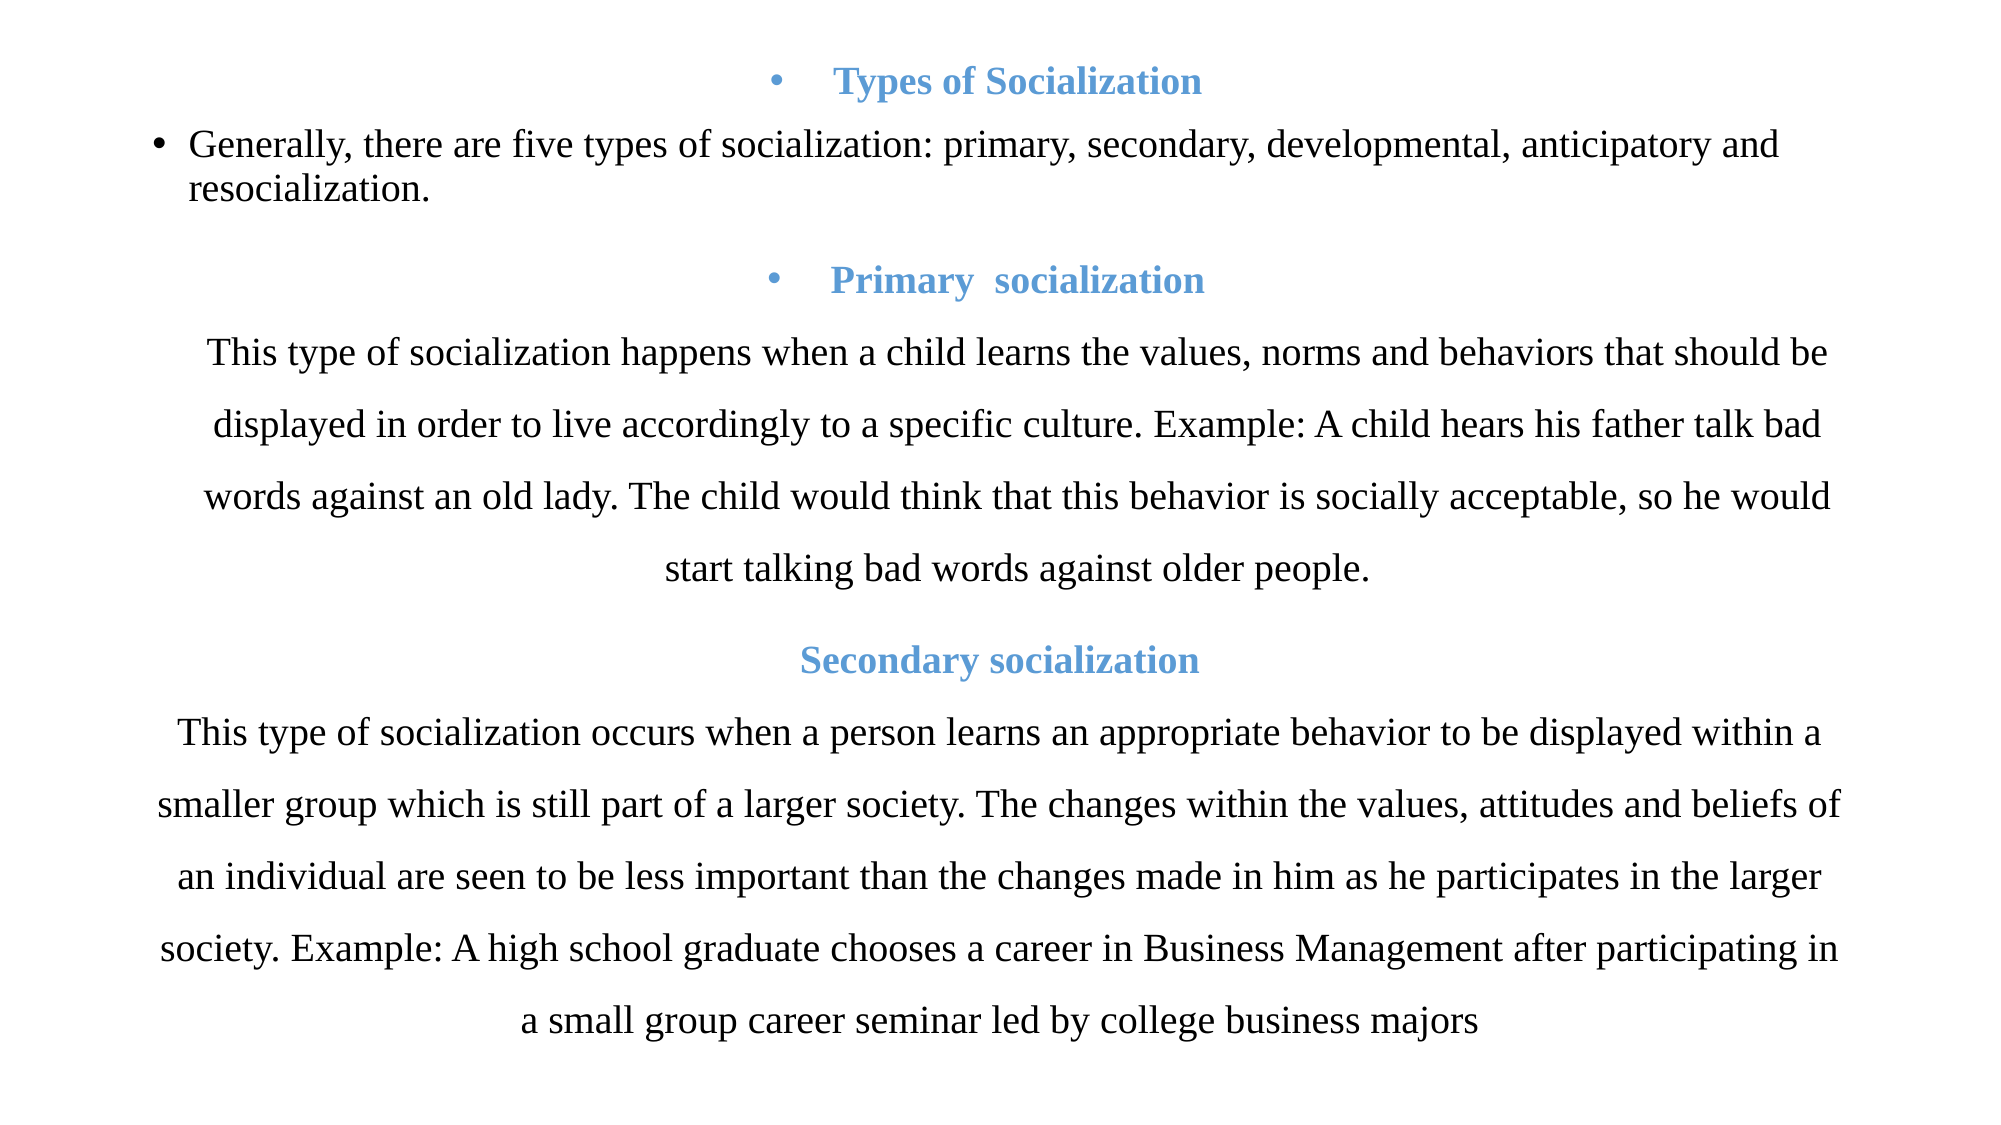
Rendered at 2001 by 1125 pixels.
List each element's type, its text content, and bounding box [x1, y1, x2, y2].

list Types of Socialization Generally, there are five types of socialization: primary, secondary, developmental, anticipatory and resocialization. Primary socialization This type of socialization happens when a child learns the values, norms and behaviors that should be displayed in order to live accordingly to a specific culture. Example: A child hears his father talk bad words against an old lady. The child would think that this behavior is socially acceptable, so he would start talking bad words against older people. Secondary socialization This type of socialization occurs when a person learns an appropriate behavior to be displayed within a smaller group which is still part of a larger society. The changes within the values, attitudes and beliefs of an individual are seen to be less important than the changes made in him as he participates in the larger society. Example: A high school graduate chooses a career in Business Management after participating in a small group career seminar led by college business majors [137, 52, 1863, 1059]
